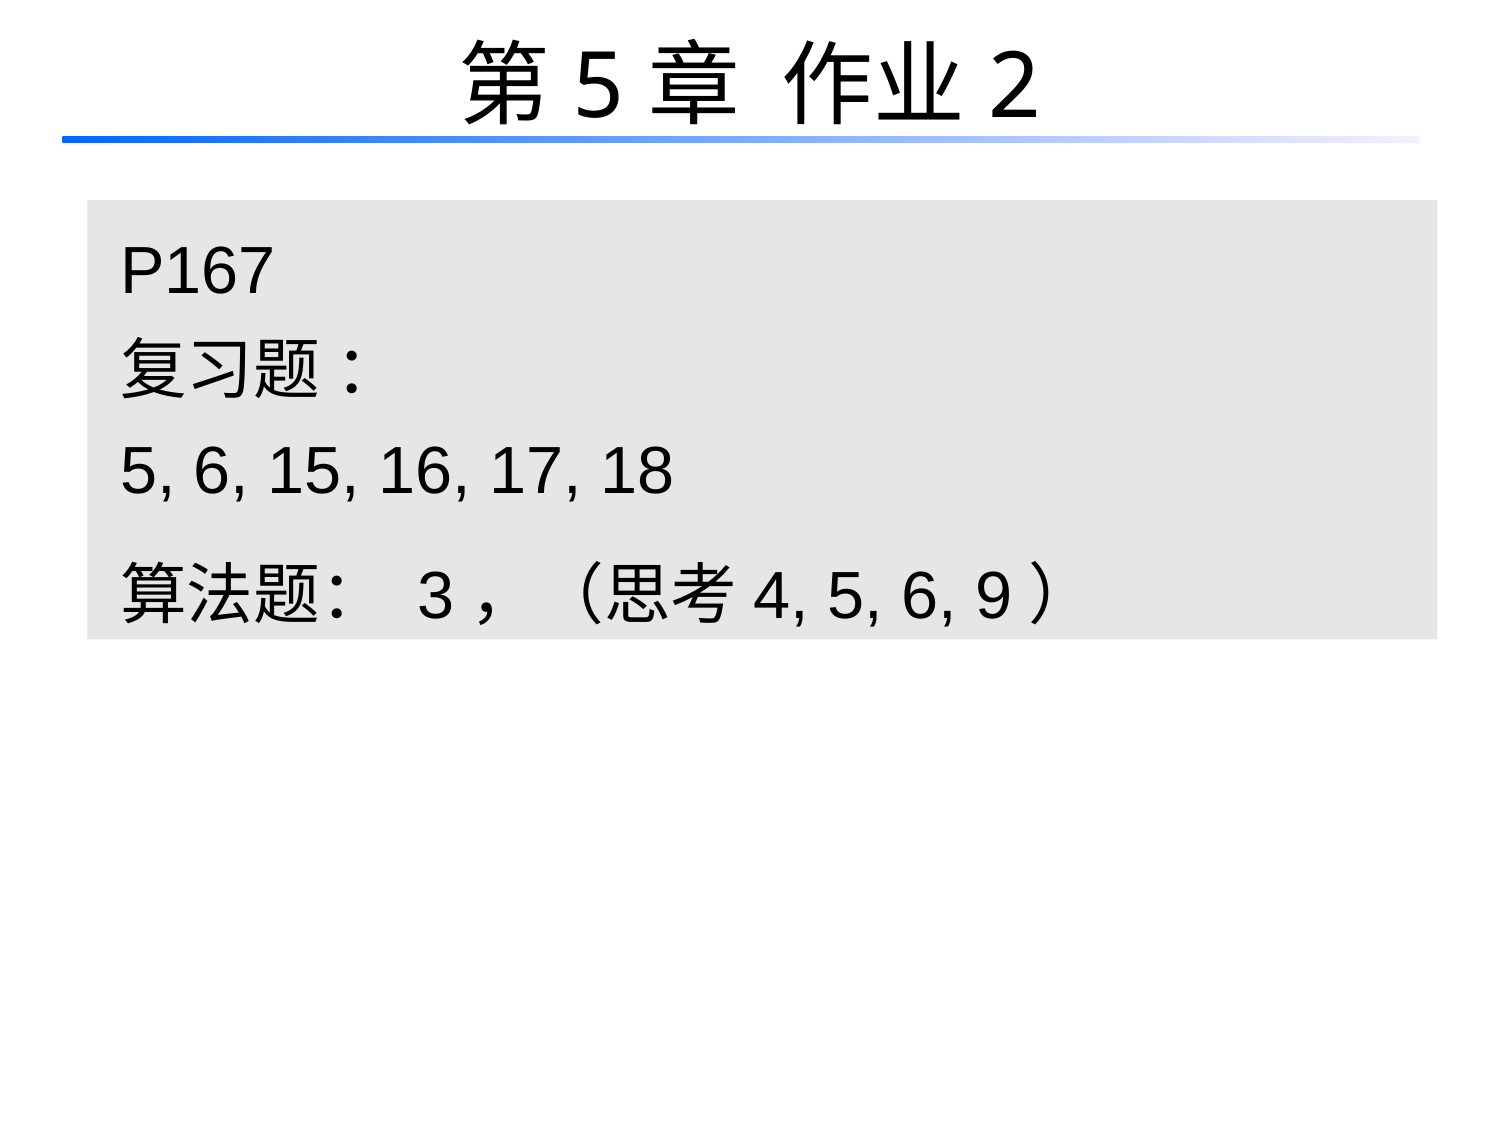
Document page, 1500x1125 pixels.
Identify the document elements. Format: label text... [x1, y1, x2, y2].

text_box P167 复习题 ： 5, 6, 15, 16, 17, 18 算法题： 3，（思考4, 5, 6, 9） [87, 200, 1438, 640]
text_box [62, 136, 1421, 143]
title 第5章 作业2 [74, 0, 1426, 176]
